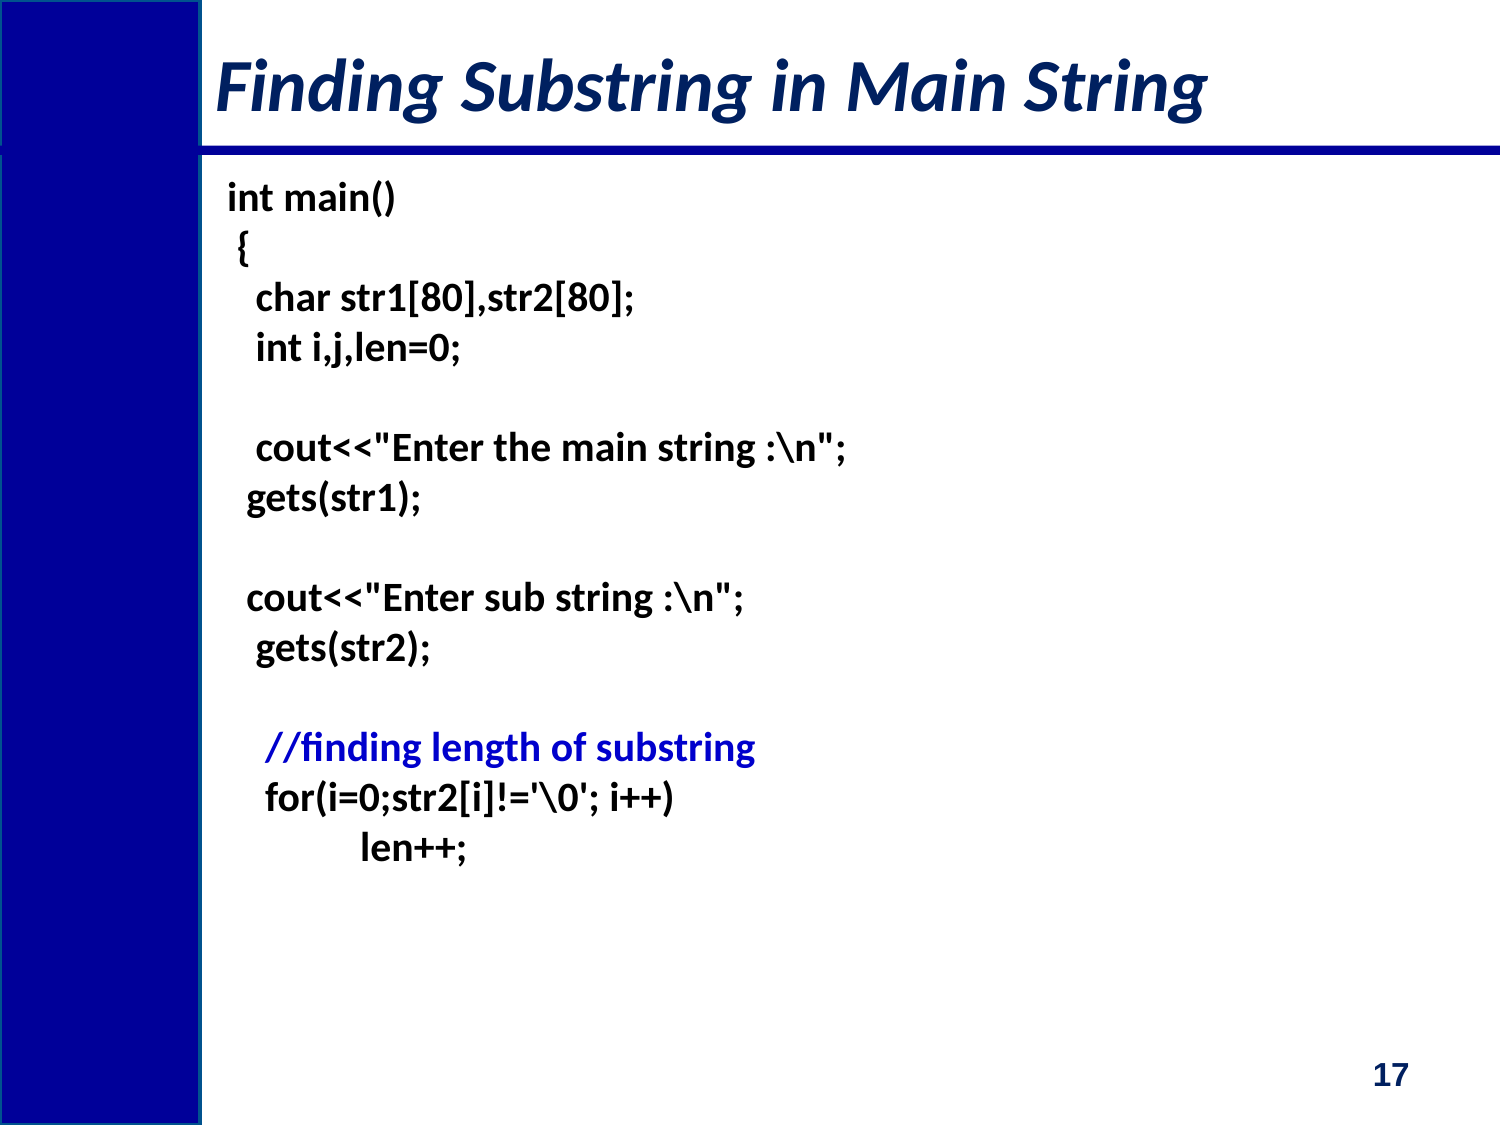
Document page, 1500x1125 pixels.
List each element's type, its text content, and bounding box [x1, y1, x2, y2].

title Finding Substring in Main String [200, 24, 1375, 138]
slide_number 17 [1312, 1042, 1425, 1103]
text_box int main() { char str1[80],str2[80]; int i,j,len=0; cout<<"Enter the main string :\n"; gets(str1); cout<<"Enter sub string :\n"; gets(str2); //finding length of substring for(i=0;str2[i]!='\0'; i++) len++; [212, 162, 1425, 928]
